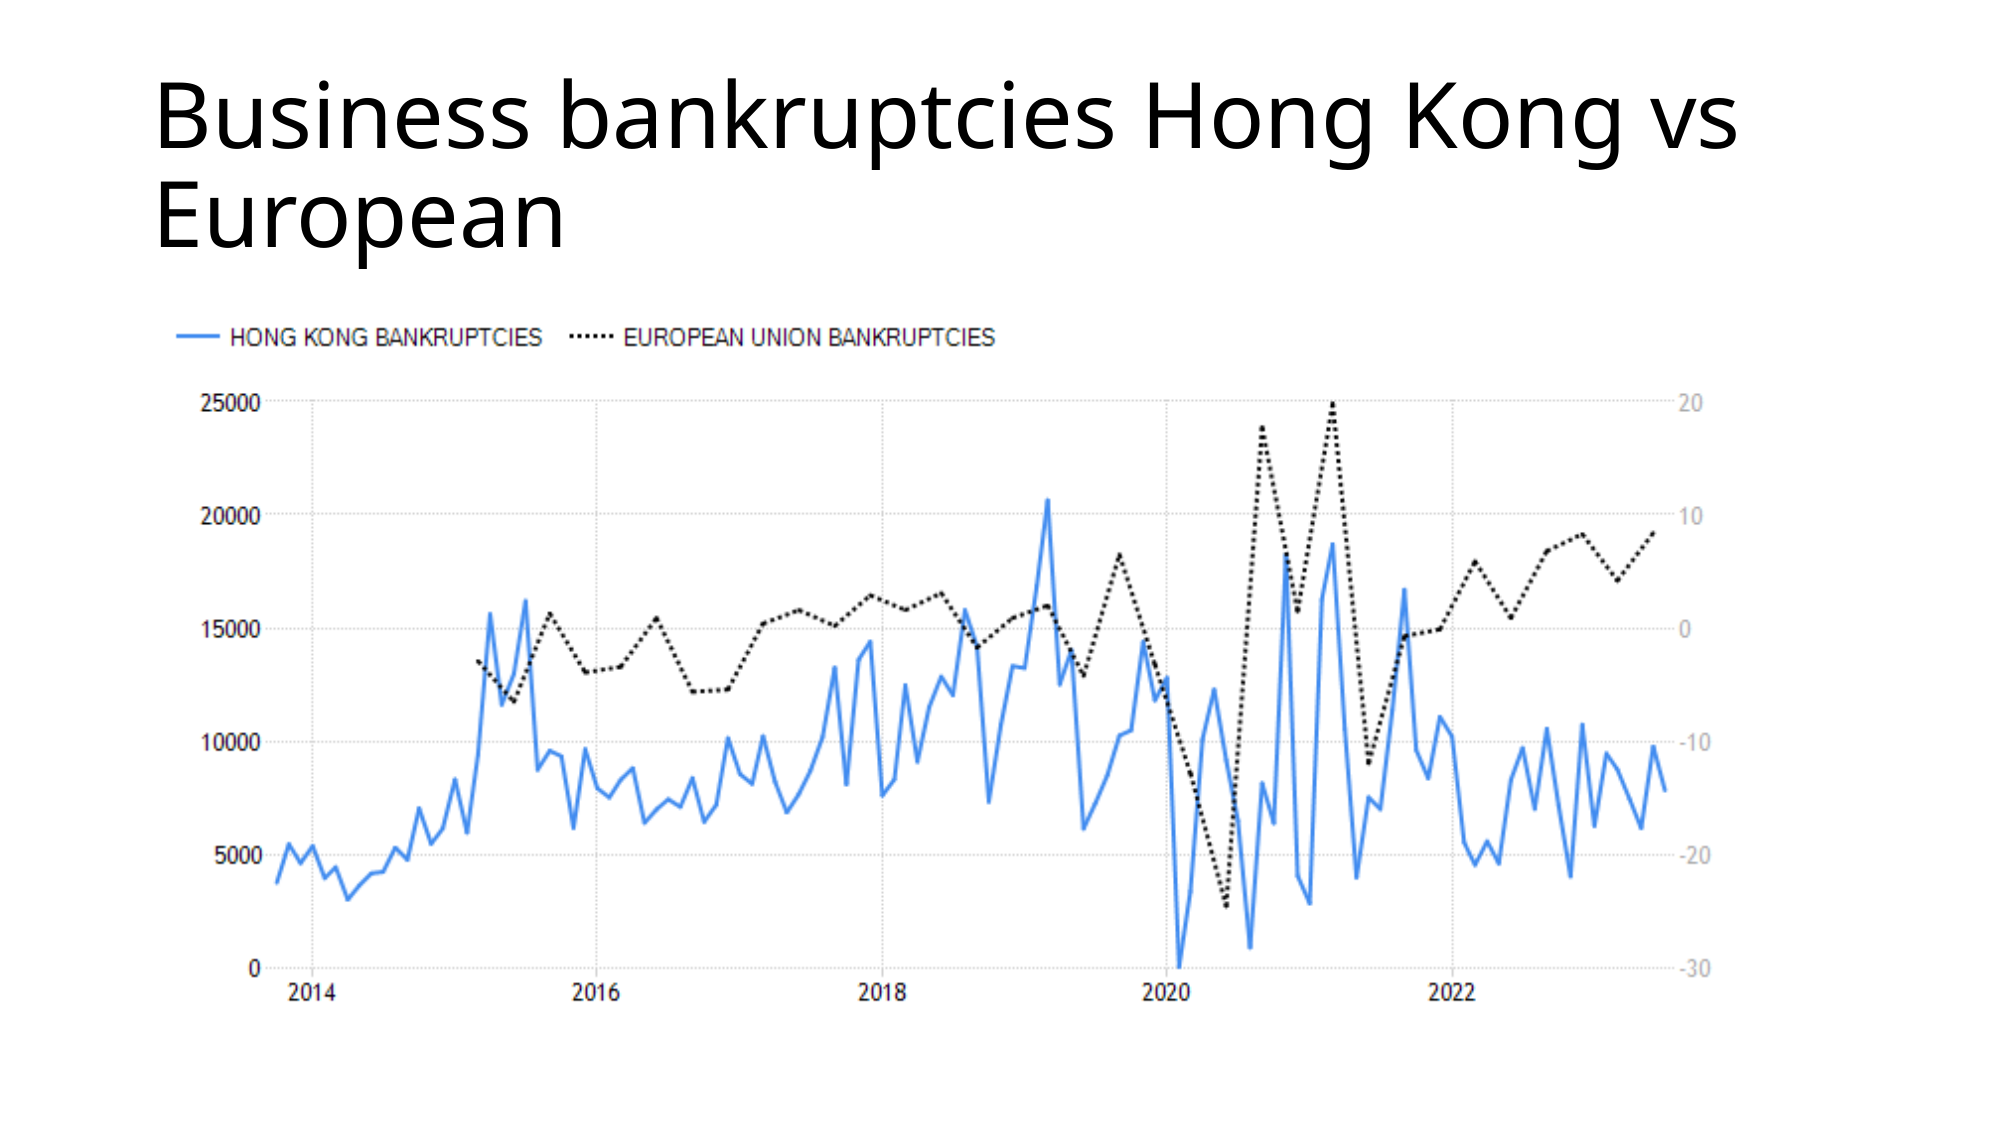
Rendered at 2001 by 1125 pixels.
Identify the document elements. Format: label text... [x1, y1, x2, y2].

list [137, 277, 1766, 1031]
title Business bankruptcies Hong Kong vs European [137, 59, 1863, 278]
